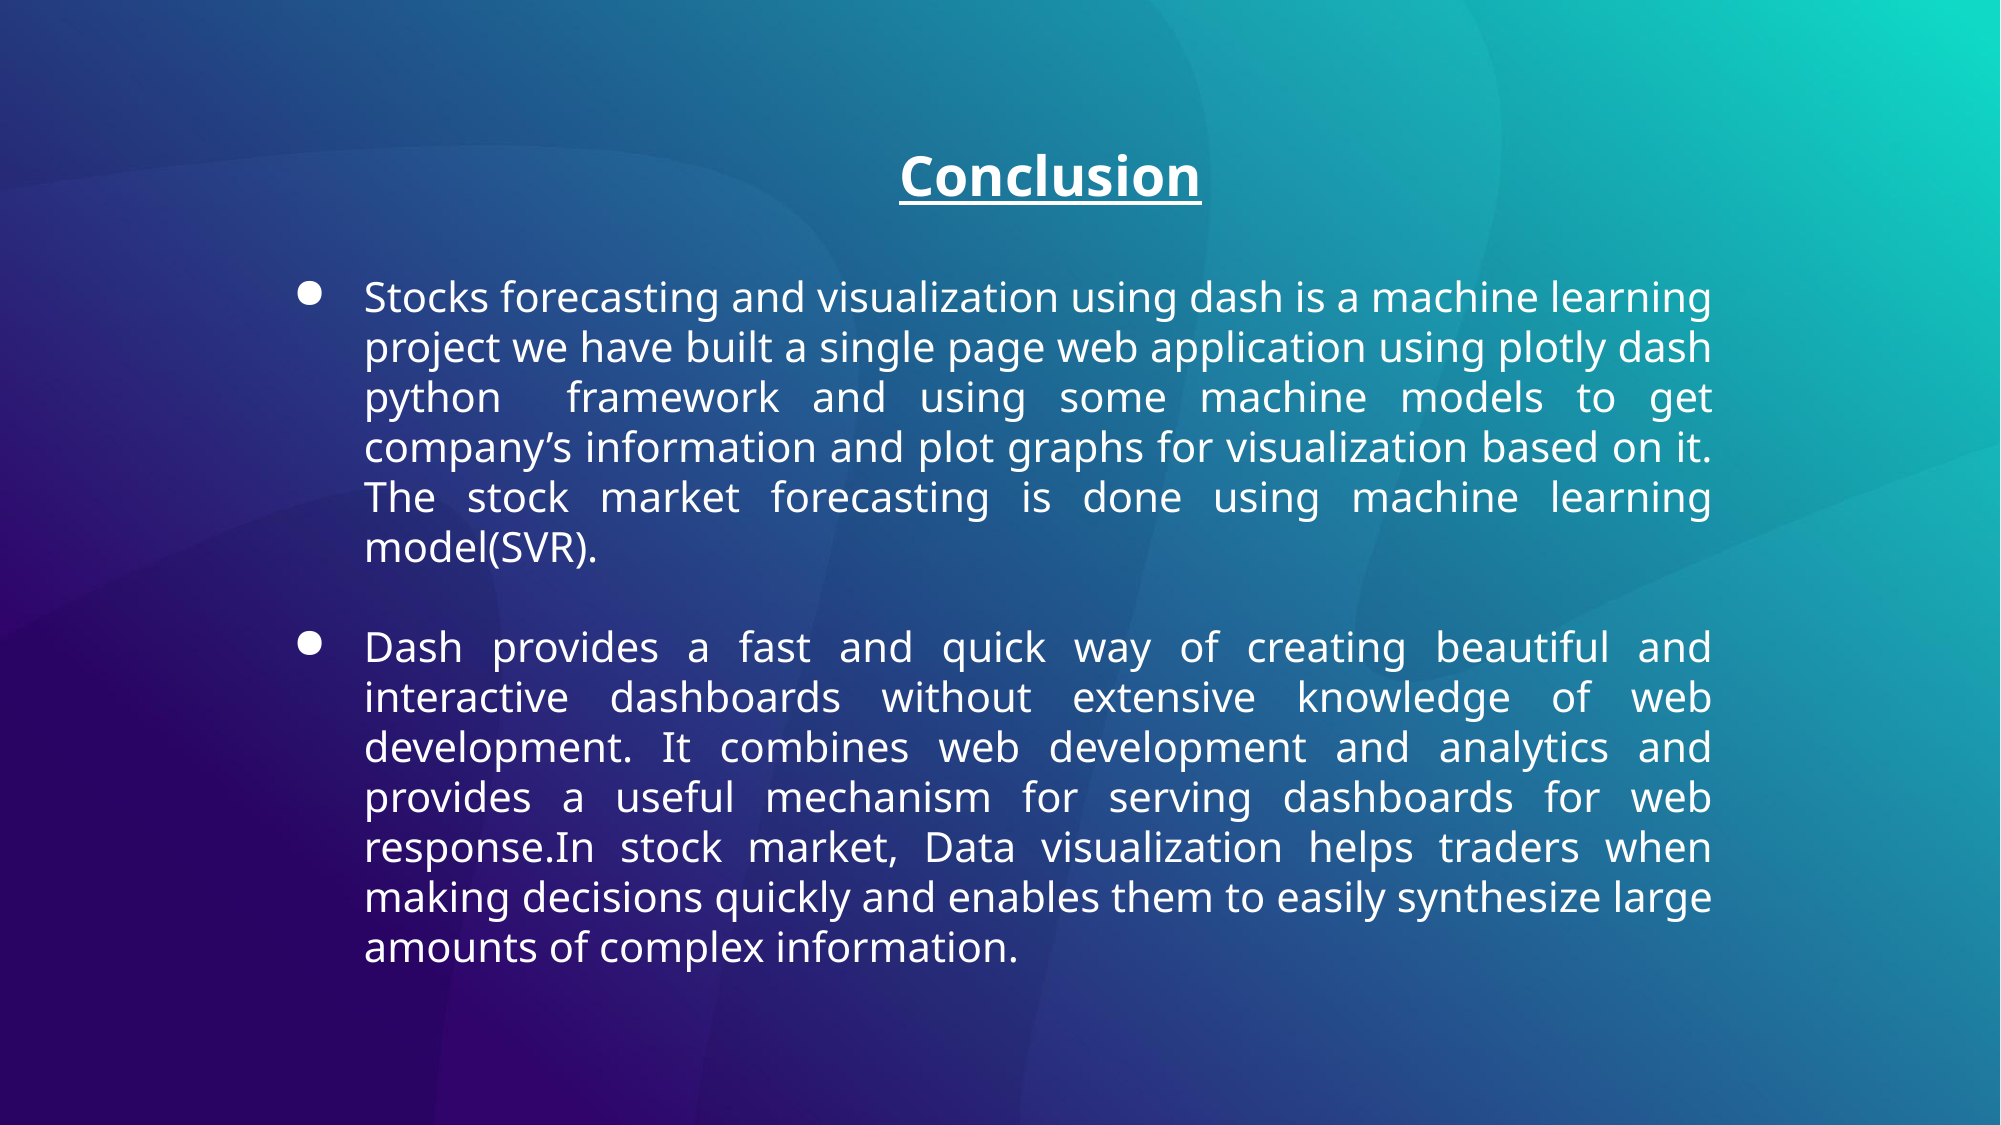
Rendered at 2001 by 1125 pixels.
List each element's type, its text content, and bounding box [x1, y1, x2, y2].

text_box Stocks forecasting and visualization using dash is a machine learning project we have built a single page web application using plotly dash python framework and using some machine models to get company’s information and plot graphs for visualization based on it. The stock market forecasting is done using machine learning model(SVR). Dash provides a fast and quick way of creating beautiful and interactive dashboards without extensive knowledge of web development. It combines web development and analytics and provides a useful mechanism for serving dashboards for web response.In stock market, Data visualization helps traders when making decisions quickly and enables them to easily synthesize large amounts of complex information. [243, 250, 1734, 1007]
picture [0, 0, 2001, 1125]
text_box Conclusion [180, 121, 1921, 229]
